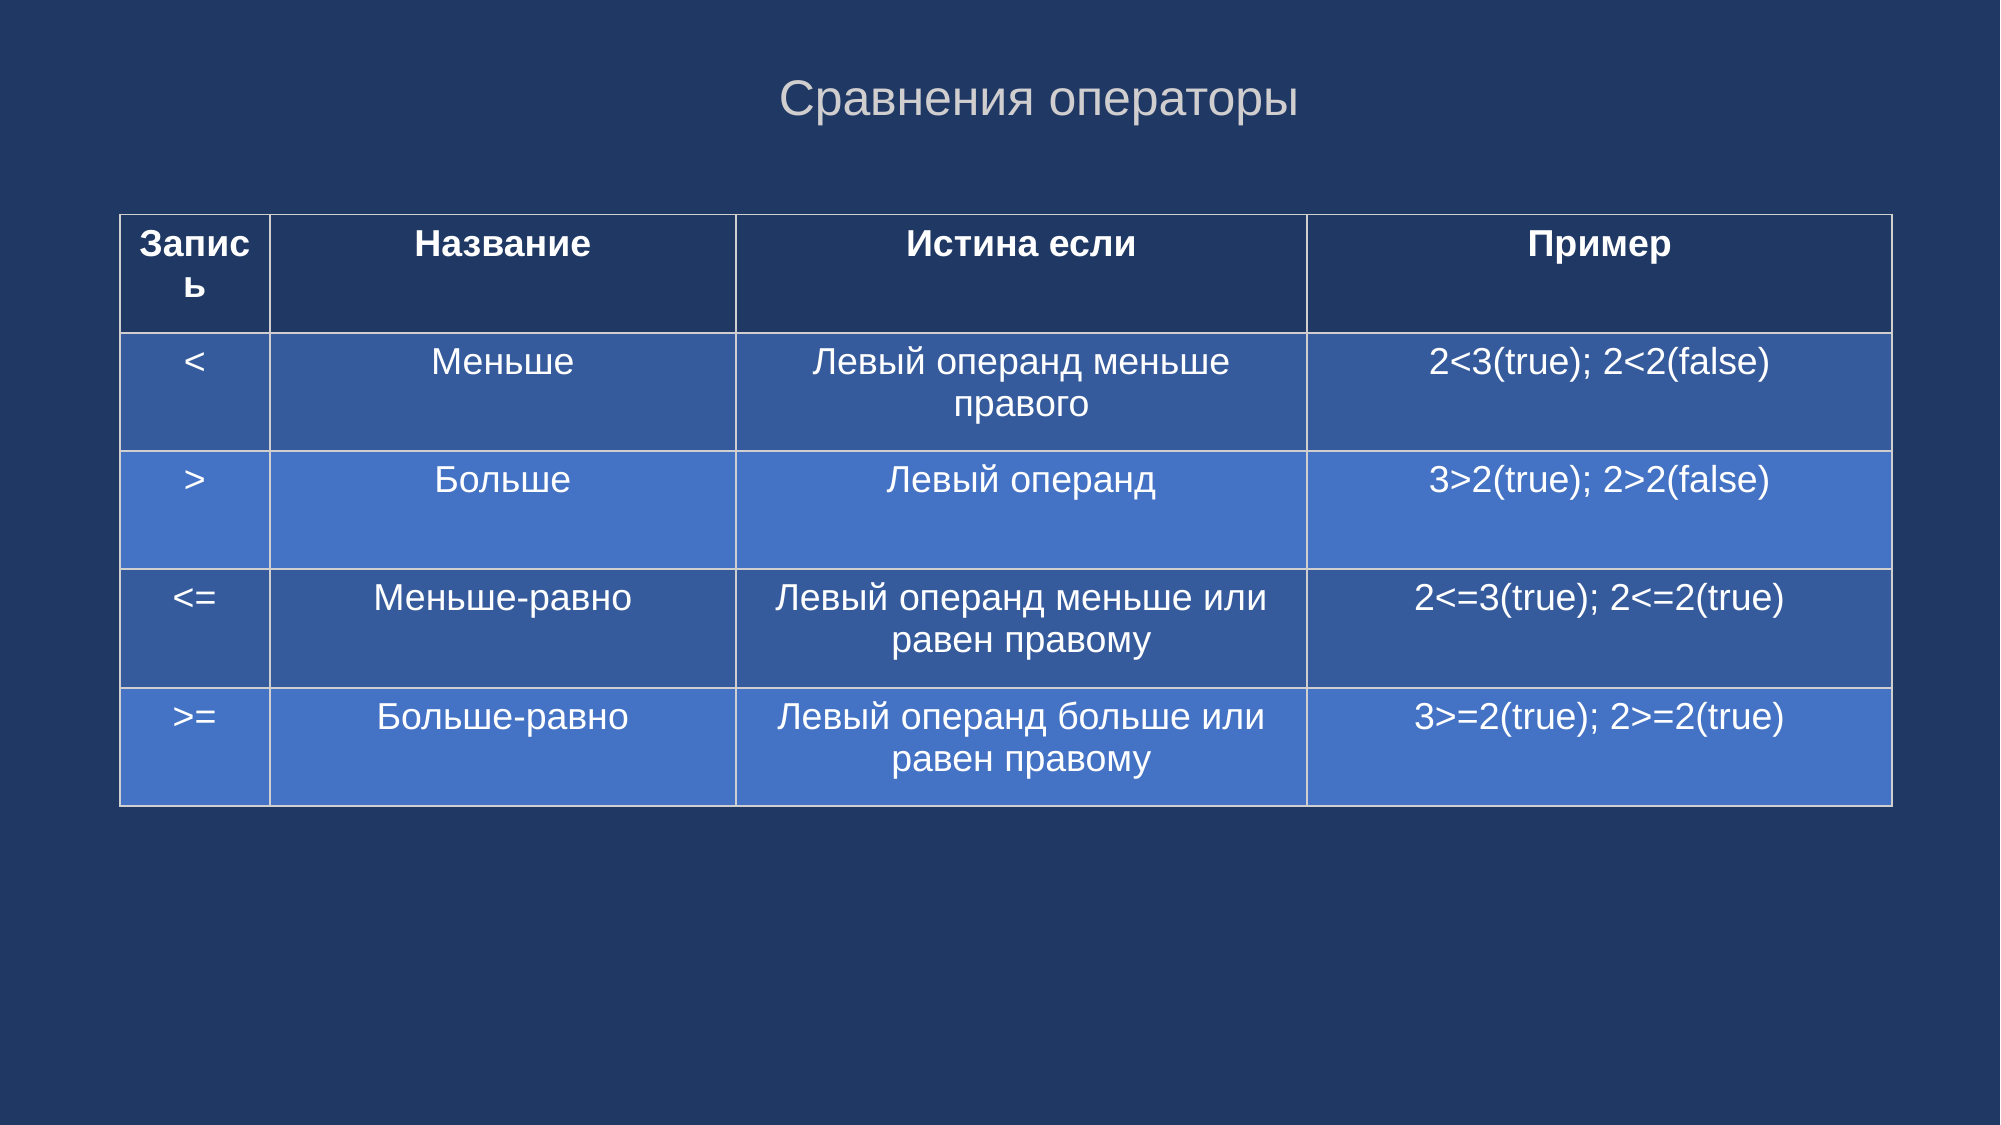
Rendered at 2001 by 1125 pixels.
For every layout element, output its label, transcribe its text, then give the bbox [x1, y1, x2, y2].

table_cell < [121, 334, 269, 450]
table_cell Больше [271, 452, 735, 568]
table_header Пример [1308, 215, 1891, 332]
table_cell 3>2(true); 2>2(false) [1308, 452, 1891, 568]
table_header Название [271, 215, 735, 332]
table_cell >= [121, 689, 269, 805]
table_cell <= [121, 570, 269, 687]
table_cell 3>=2(true); 2>=2(true) [1308, 689, 1891, 805]
table_cell Левый операнд меньше или равен правому [737, 570, 1306, 687]
table_cell 2<=3(true); 2<=2(true) [1308, 570, 1891, 687]
table_cell Левый операнд [737, 452, 1306, 568]
table_cell Меньше-равно [271, 570, 735, 687]
table_cell Левый операнд больше или равен правому [737, 689, 1306, 805]
table_cell Меньше [271, 334, 735, 450]
table_cell Больше-равно [271, 689, 735, 805]
text_box Сравнения операторы [176, 65, 1902, 141]
table_cell 2<3(true); 2<2(false) [1308, 334, 1891, 450]
table_header Истина если [737, 215, 1306, 332]
table_cell Левый операнд меньше правого [737, 334, 1306, 450]
table_cell > [121, 452, 269, 568]
table_header Запись [121, 215, 269, 332]
